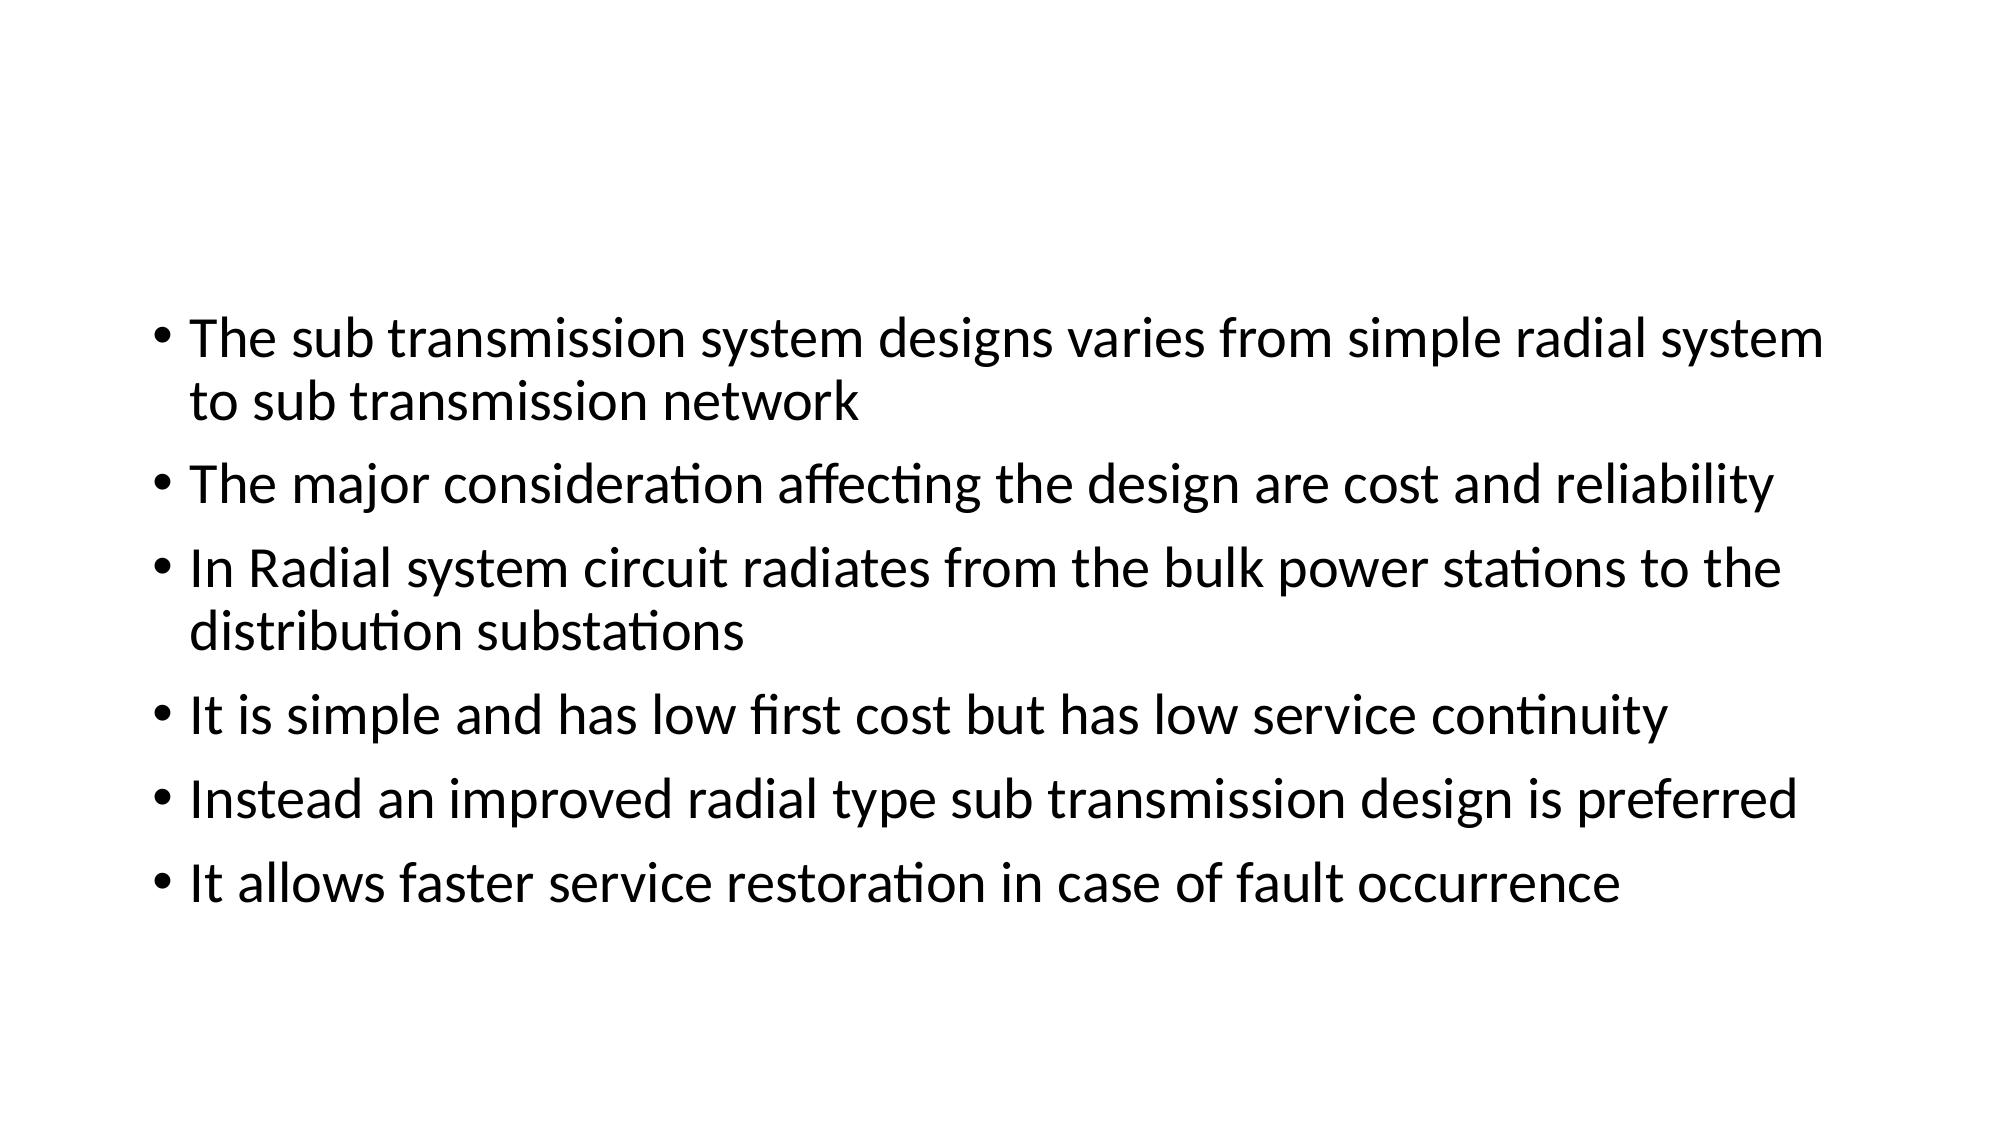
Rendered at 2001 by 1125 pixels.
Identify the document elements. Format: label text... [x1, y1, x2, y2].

list The sub transmission system designs varies from simple radial system to sub transmission network The major consideration affecting the design are cost and reliability In Radial system circuit radiates from the bulk power stations to the distribution substations It is simple and has low first cost but has low service continuity Instead an improved radial type sub transmission design is preferred It allows faster service restoration in case of fault occurrence [137, 299, 1863, 1014]
